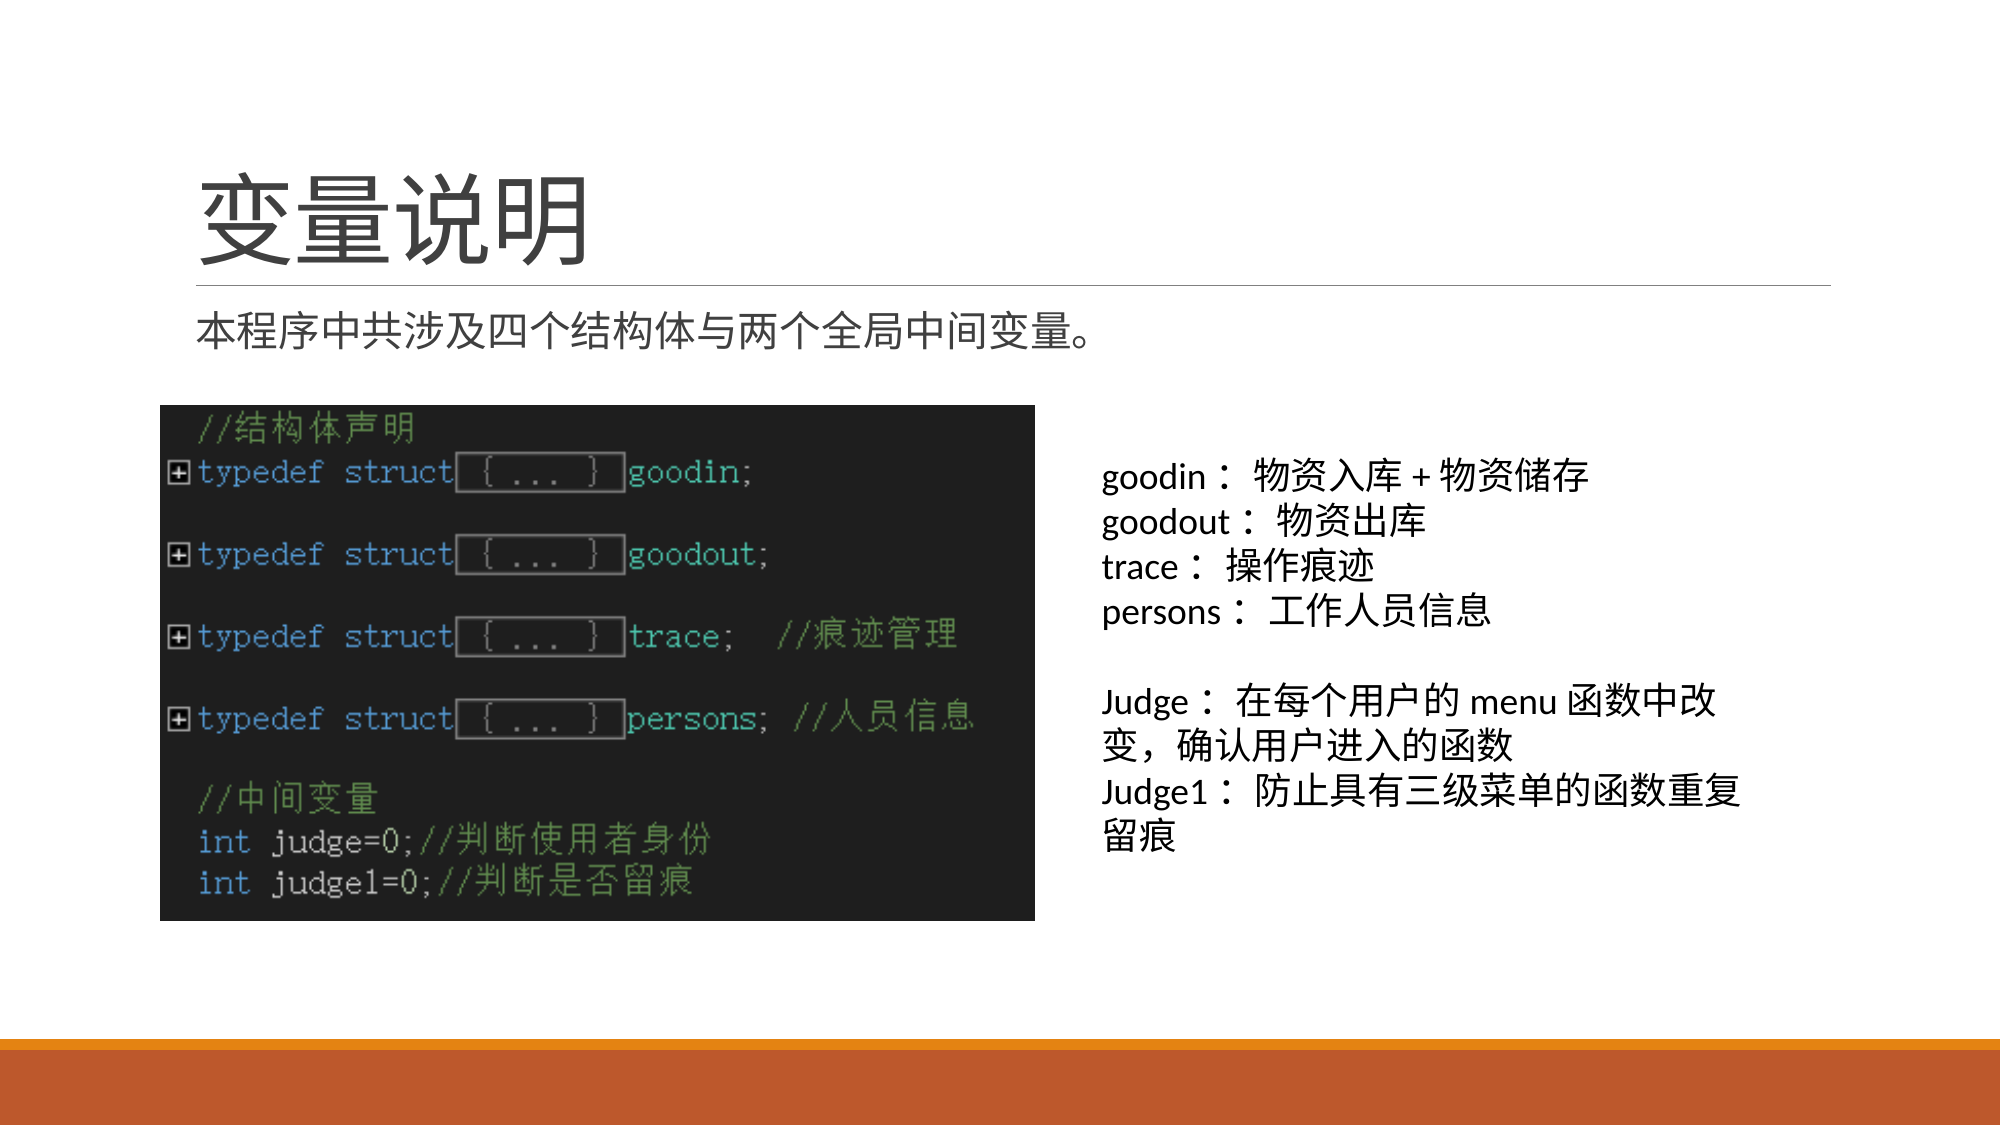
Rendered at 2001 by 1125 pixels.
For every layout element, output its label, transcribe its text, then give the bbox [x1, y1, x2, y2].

title 变量说明 [180, 47, 1830, 285]
list 本程序中共涉及四个结构体与两个全局中间变量。 [180, 302, 1830, 963]
picture [159, 404, 1036, 922]
text_box goodin：物资入库+物资储存 goodout：物资出库 trace：操作痕迹 persons：工作人员信息 Judge：在每个用户的menu函数中改变，确认用户进入的函数 Judge1：防止具有三级菜单的函数重复留痕 [1086, 444, 1766, 865]
